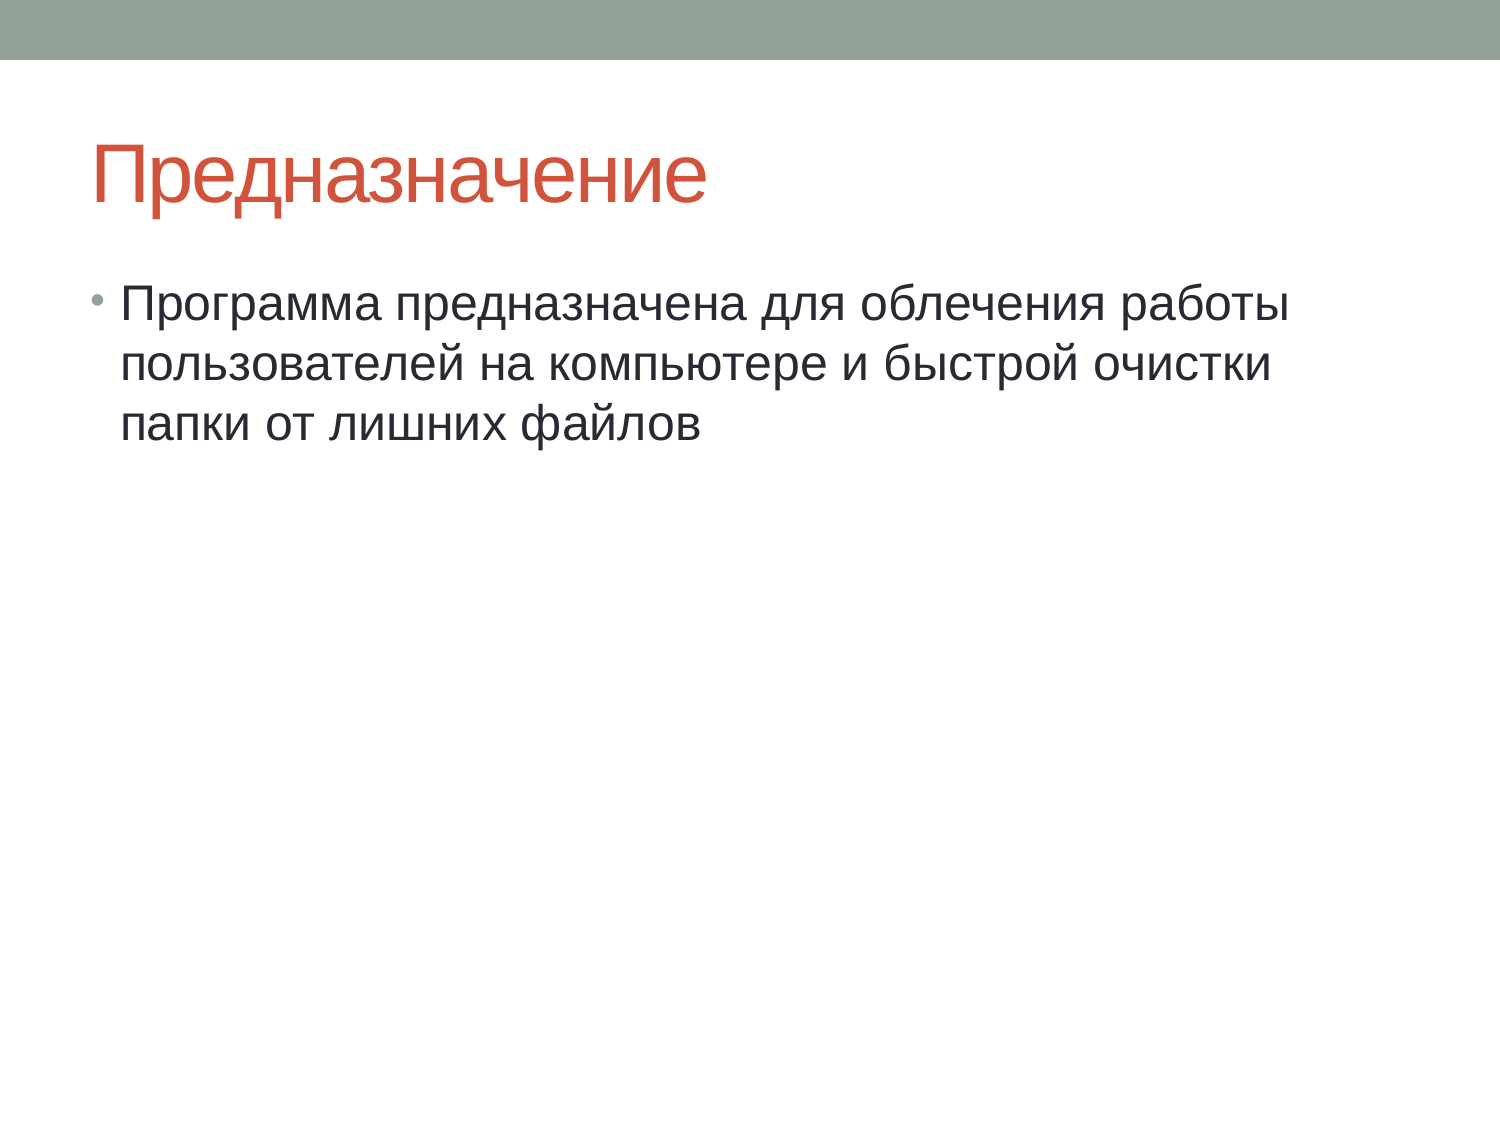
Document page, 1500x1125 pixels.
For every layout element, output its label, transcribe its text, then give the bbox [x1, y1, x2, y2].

list Программа предназначена для облечения работы пользователей на компьютере и быстрой очистки папки от лишних файлов [75, 262, 1425, 1063]
title Предназначение [75, 87, 1425, 250]
